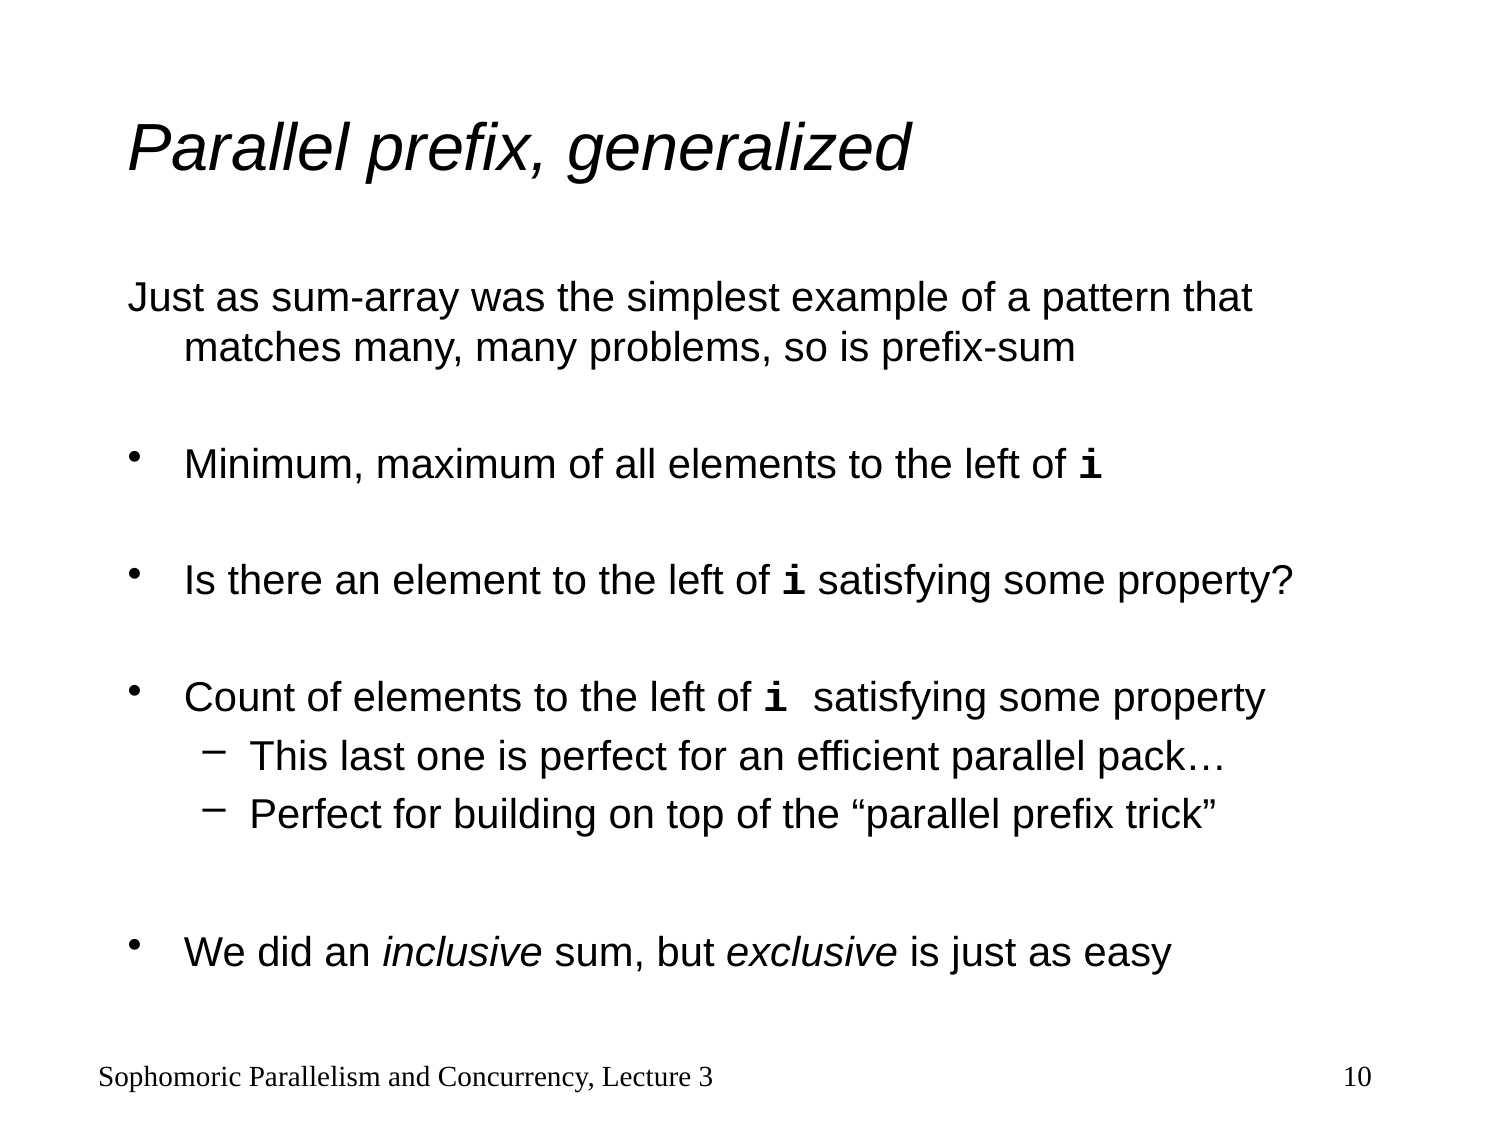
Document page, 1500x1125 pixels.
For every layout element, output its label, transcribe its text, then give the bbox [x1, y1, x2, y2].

list Just as sum-array was the simplest example of a pattern that matches many, many problems, so is prefix-sum Minimum, maximum of all elements to the left of i Is there an element to the left of i satisfying some property? Count of elements to the left of i satisfying some property This last one is perfect for an efficient parallel pack… Perfect for building on top of the “parallel prefix trick” We did an inclusive sum, but exclusive is just as easy [112, 262, 1388, 1001]
slide_number 10 [1074, 1049, 1388, 1125]
footer Sophomoric Parallelism and Concurrency, Lecture 3 [74, 1049, 738, 1125]
title Parallel prefix, generalized [112, 49, 1388, 238]
